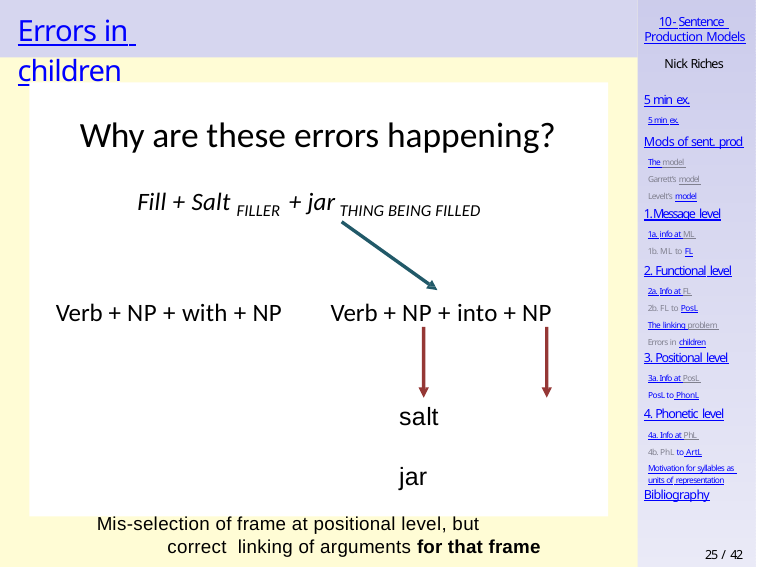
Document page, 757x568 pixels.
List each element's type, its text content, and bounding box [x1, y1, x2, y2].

text_box Verb + NP + into + NP [328, 293, 556, 327]
text_box [340, 220, 438, 291]
text_box Bibliography [641, 489, 716, 504]
text_box Mods of sent. prod The model Garrett’s model Levelt’s model [641, 123, 753, 203]
text_box 2. Functional level 2a. Info at FL 2b. FL to PosL The linking problem Errors in children [641, 251, 749, 349]
text_box [29, 82, 609, 517]
text_box [0, 0, 638, 58]
title Errors in children [15, 9, 229, 108]
text_box 25 / 42 [703, 548, 745, 563]
text_box 10 - Sentence Production Models [642, 13, 752, 46]
text_box Fill + Salt + jar [135, 182, 336, 216]
text_box [418, 326, 429, 397]
text_box salt jar Mis-selection of frame at positional level, but correct linking of arguments for that frame [94, 397, 555, 558]
text_box FILLER [234, 216, 283, 220]
text_box 3. Positional level 3a. Info at PosL PosL to PhonL [641, 338, 745, 395]
picture [637, 0, 756, 567]
text_box 1. Message level 1a. info at ML 1b. ML to FL [641, 195, 738, 251]
text_box Verb + NP + with + NP [53, 293, 287, 327]
text_box 5 min ex. 5 min ex. [641, 81, 698, 123]
text_box 4. Phonetic level 4a. Info at PhL 4b. PhL to ArtL Motivation for syllables as units of representation [641, 395, 747, 487]
text_box Nick Riches [662, 53, 732, 71]
text_box THING BEING FILLED [337, 197, 485, 220]
text_box [541, 326, 552, 397]
text_box Why are these errors happening? [77, 110, 561, 155]
